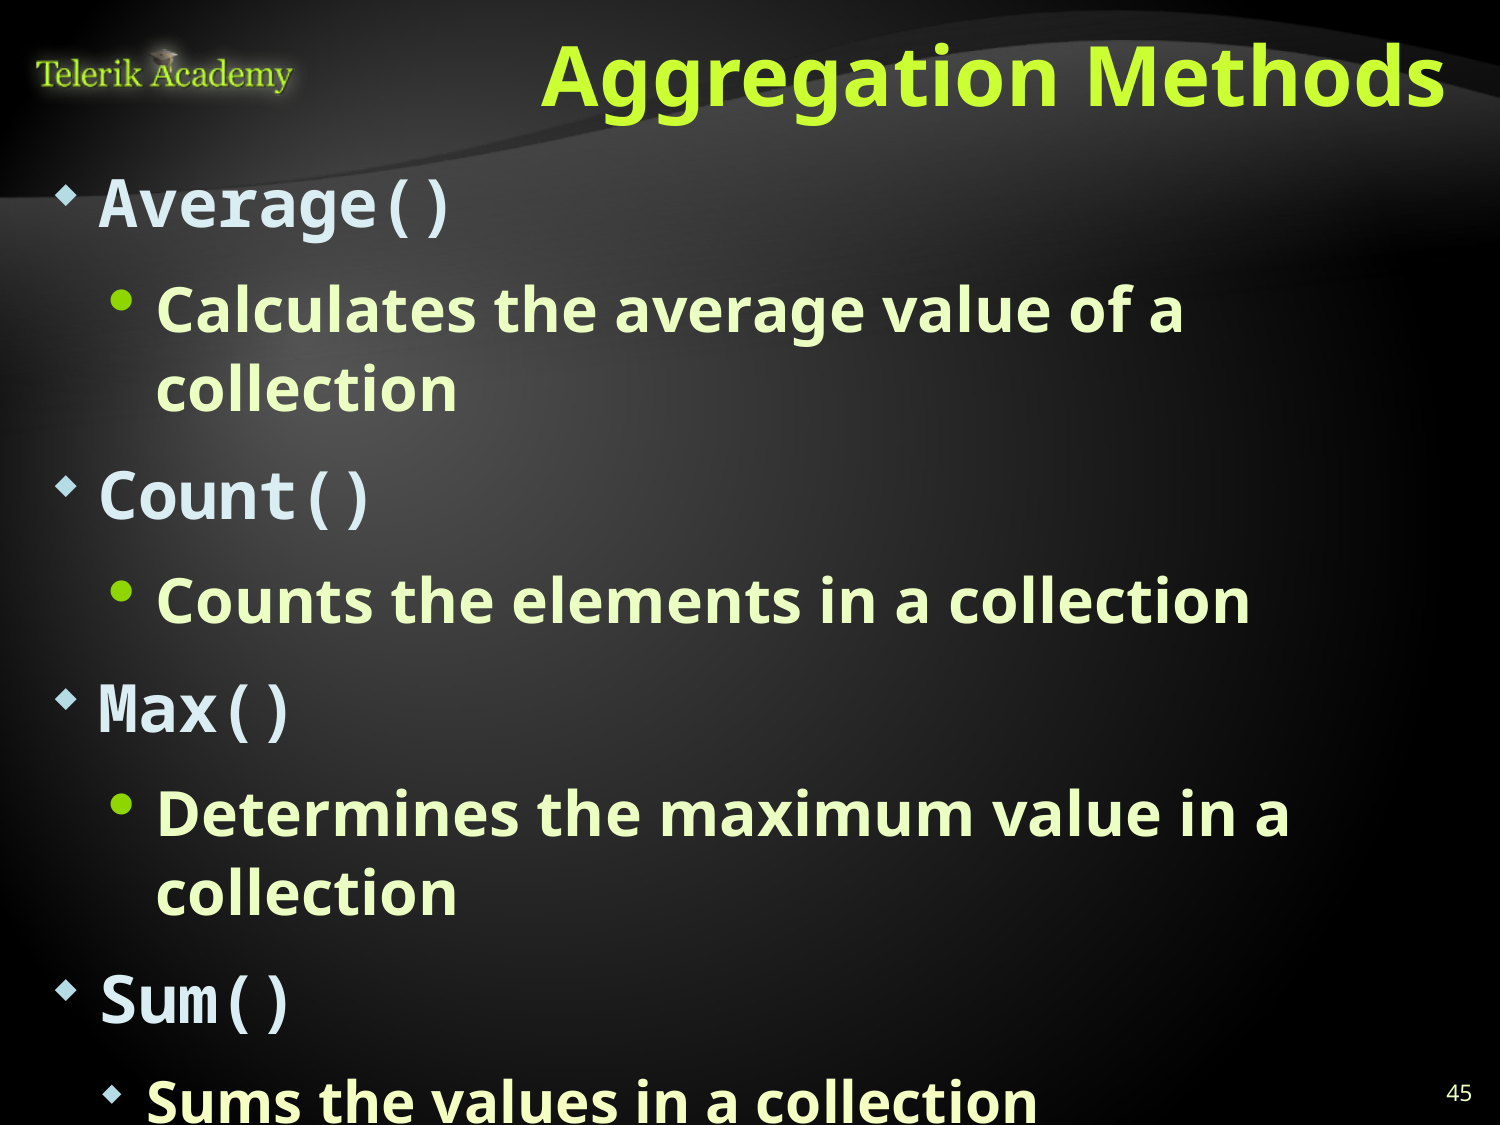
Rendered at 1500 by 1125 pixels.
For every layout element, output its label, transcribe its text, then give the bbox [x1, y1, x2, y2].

list Average() Calculates the average value of a collection Count() Counts the elements in a collection Max() Determines the maximum value in a collection Sum() Sums the values in a collection [37, 149, 1463, 1100]
slide_number 45 [1412, 1074, 1488, 1113]
picture [0, 0, 1500, 1125]
title Aggregation Methods [300, 12, 1463, 149]
